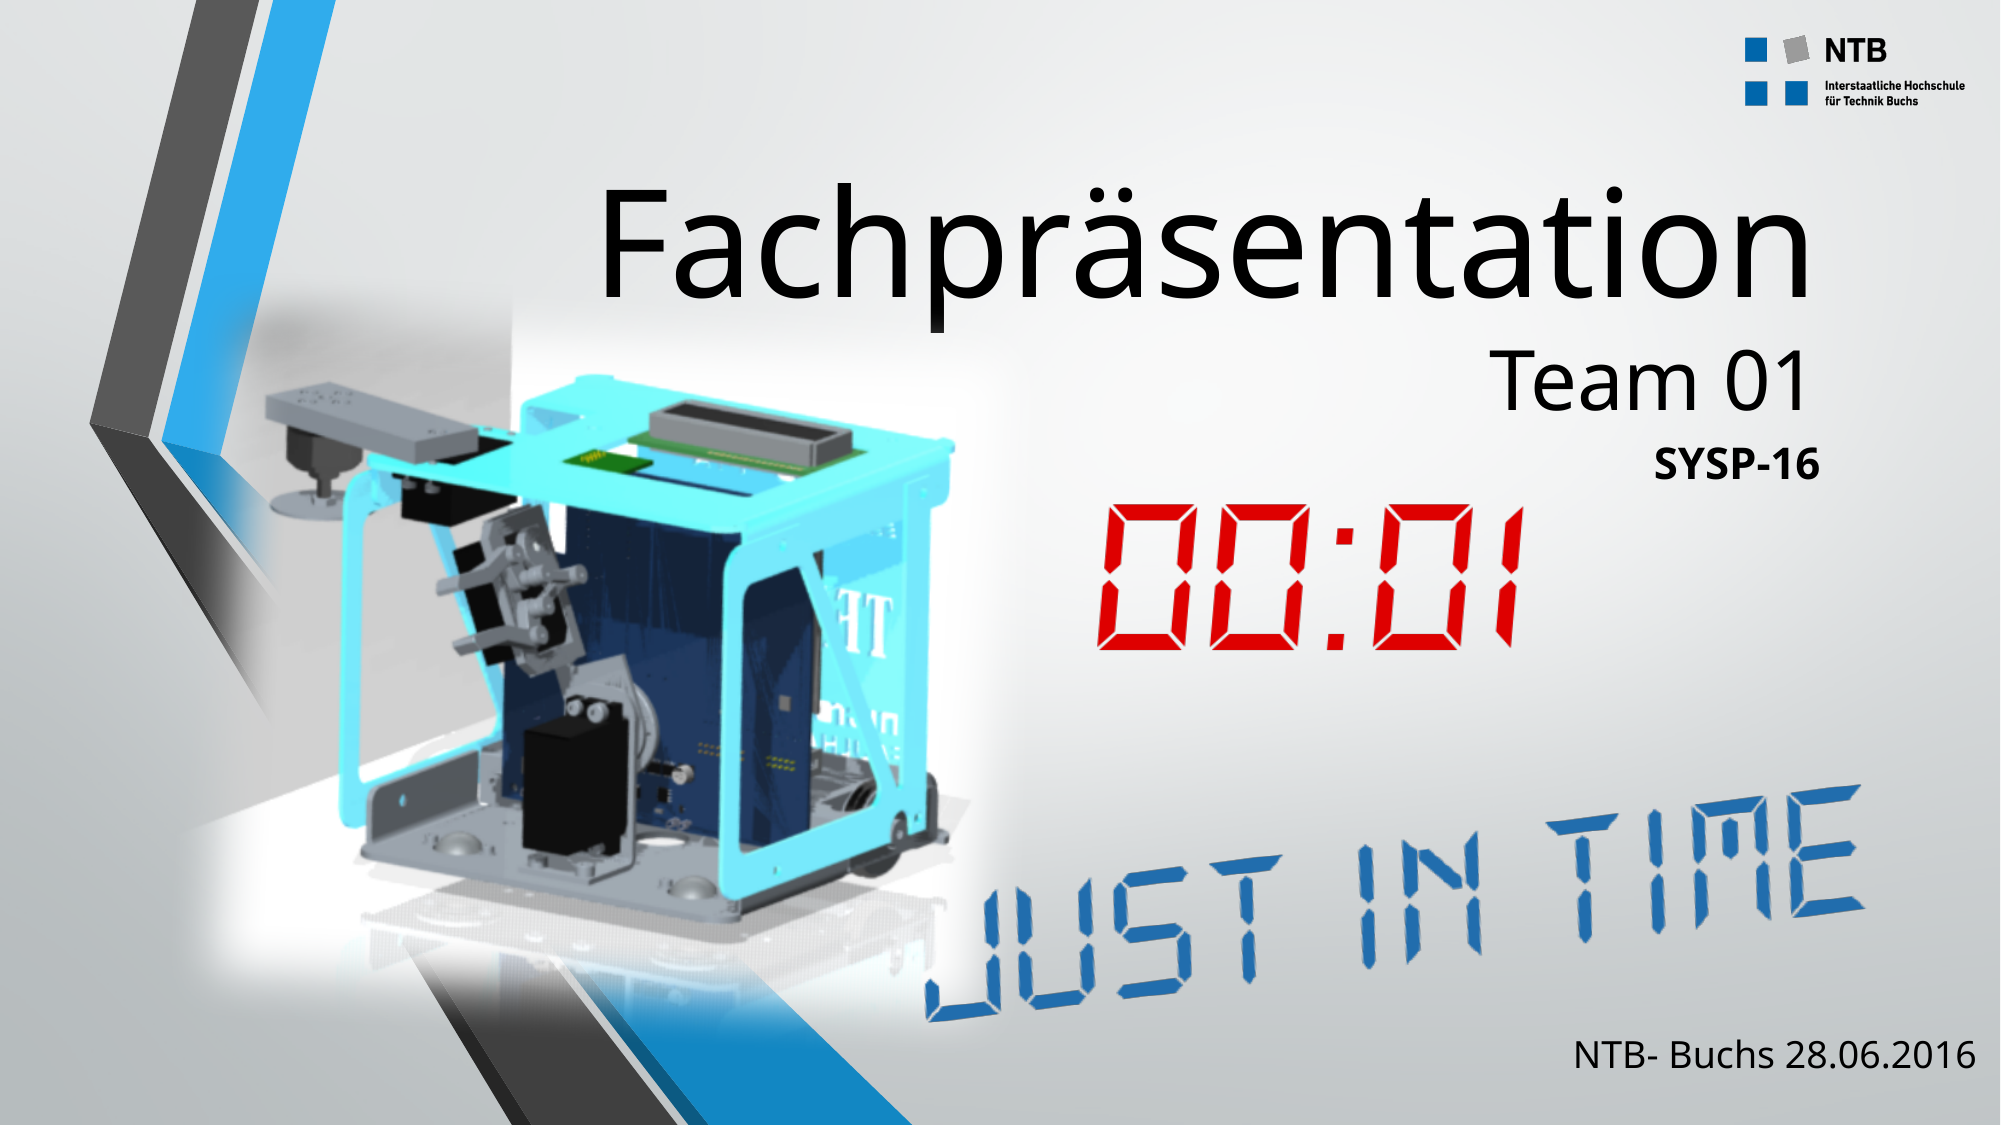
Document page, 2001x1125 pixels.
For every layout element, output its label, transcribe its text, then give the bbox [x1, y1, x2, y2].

picture [176, 287, 1905, 1085]
text_box NTB- Buchs 28.06.2016 [1558, 1024, 1992, 1084]
picture [1735, 30, 1970, 113]
subtitle SYSP-16 [1523, 428, 1836, 525]
picture [1074, 469, 1561, 683]
title Fachpräsentation Team 01 [426, 77, 1834, 435]
